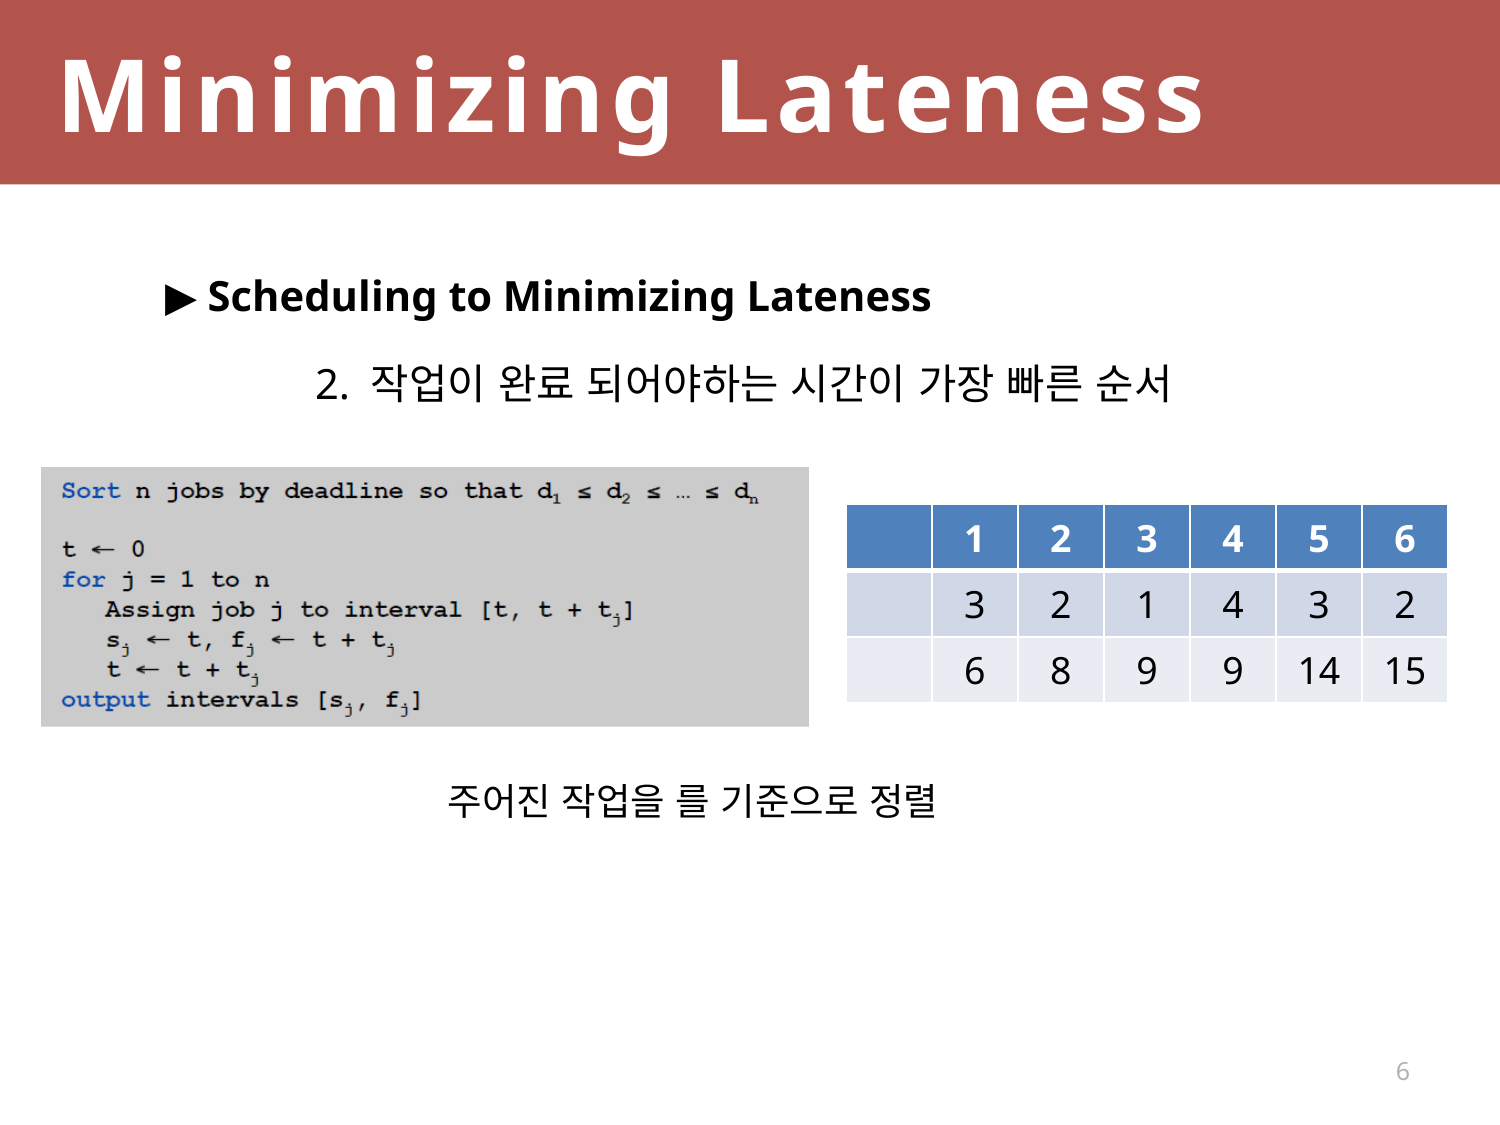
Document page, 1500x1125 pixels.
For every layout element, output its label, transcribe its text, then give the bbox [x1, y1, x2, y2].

text_box Minimizing Lateness [41, 0, 1459, 185]
slide_number 6 [1074, 1042, 1425, 1103]
picture [41, 467, 810, 730]
text_box ▶ Scheduling to Minimizing Lateness 2. 작업이 완료 되어야하는 시간이 가장 빠른 순서 [74, 262, 1425, 1125]
